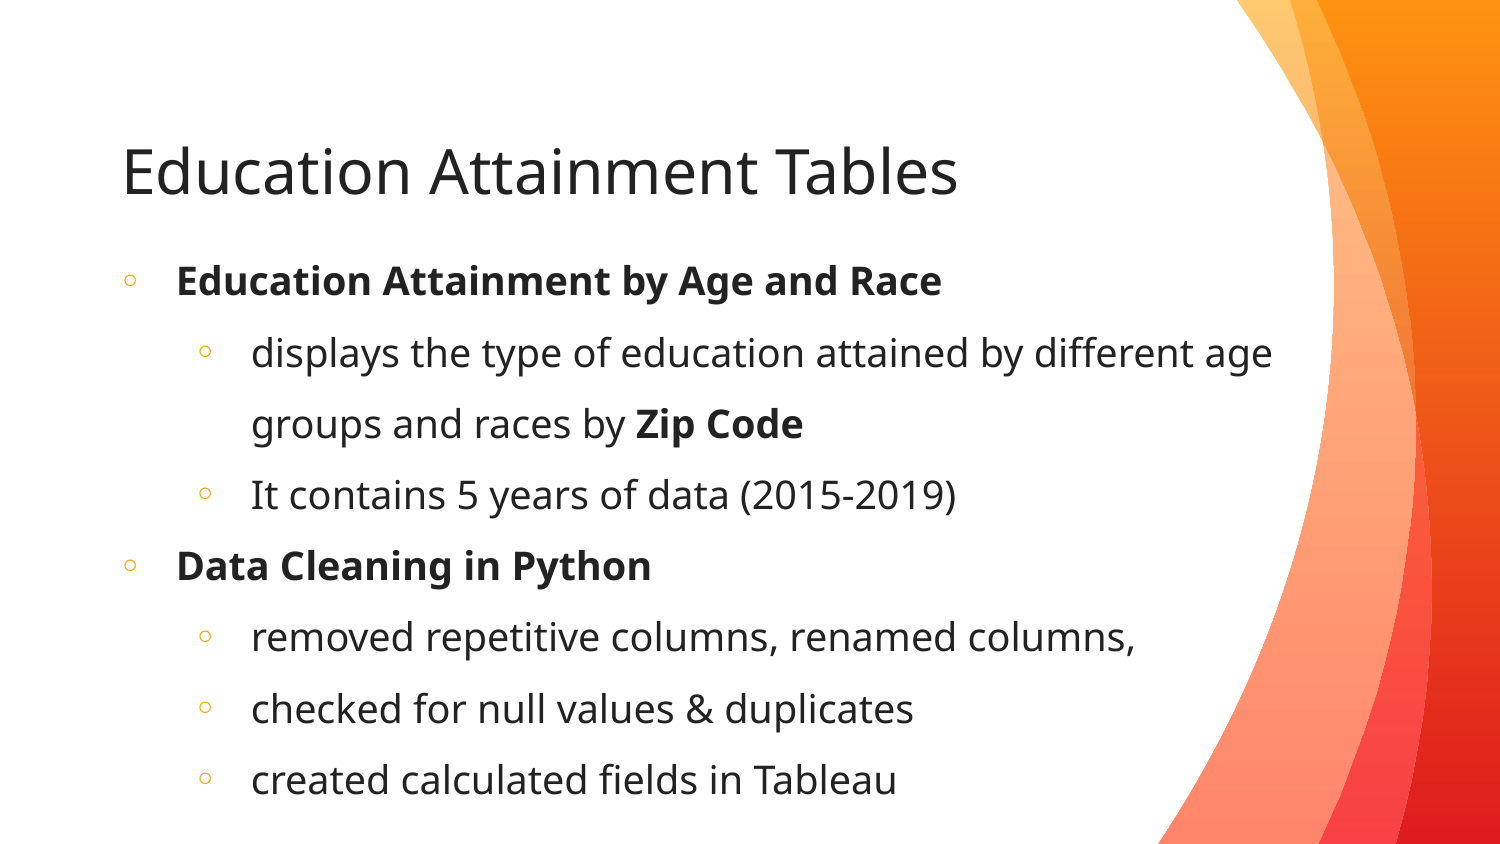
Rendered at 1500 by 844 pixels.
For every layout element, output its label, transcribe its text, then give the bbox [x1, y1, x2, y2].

title Education Attainment Tables [121, 84, 1111, 207]
list Education Attainment by Age and Race displays the type of education attained by different age groups and races by Zip Code It contains 5 years of data (2015-2019) Data Cleaning in Python removed repetitive columns, renamed columns, checked for null values & duplicates created calculated fields in Tableau [100, 232, 1315, 791]
